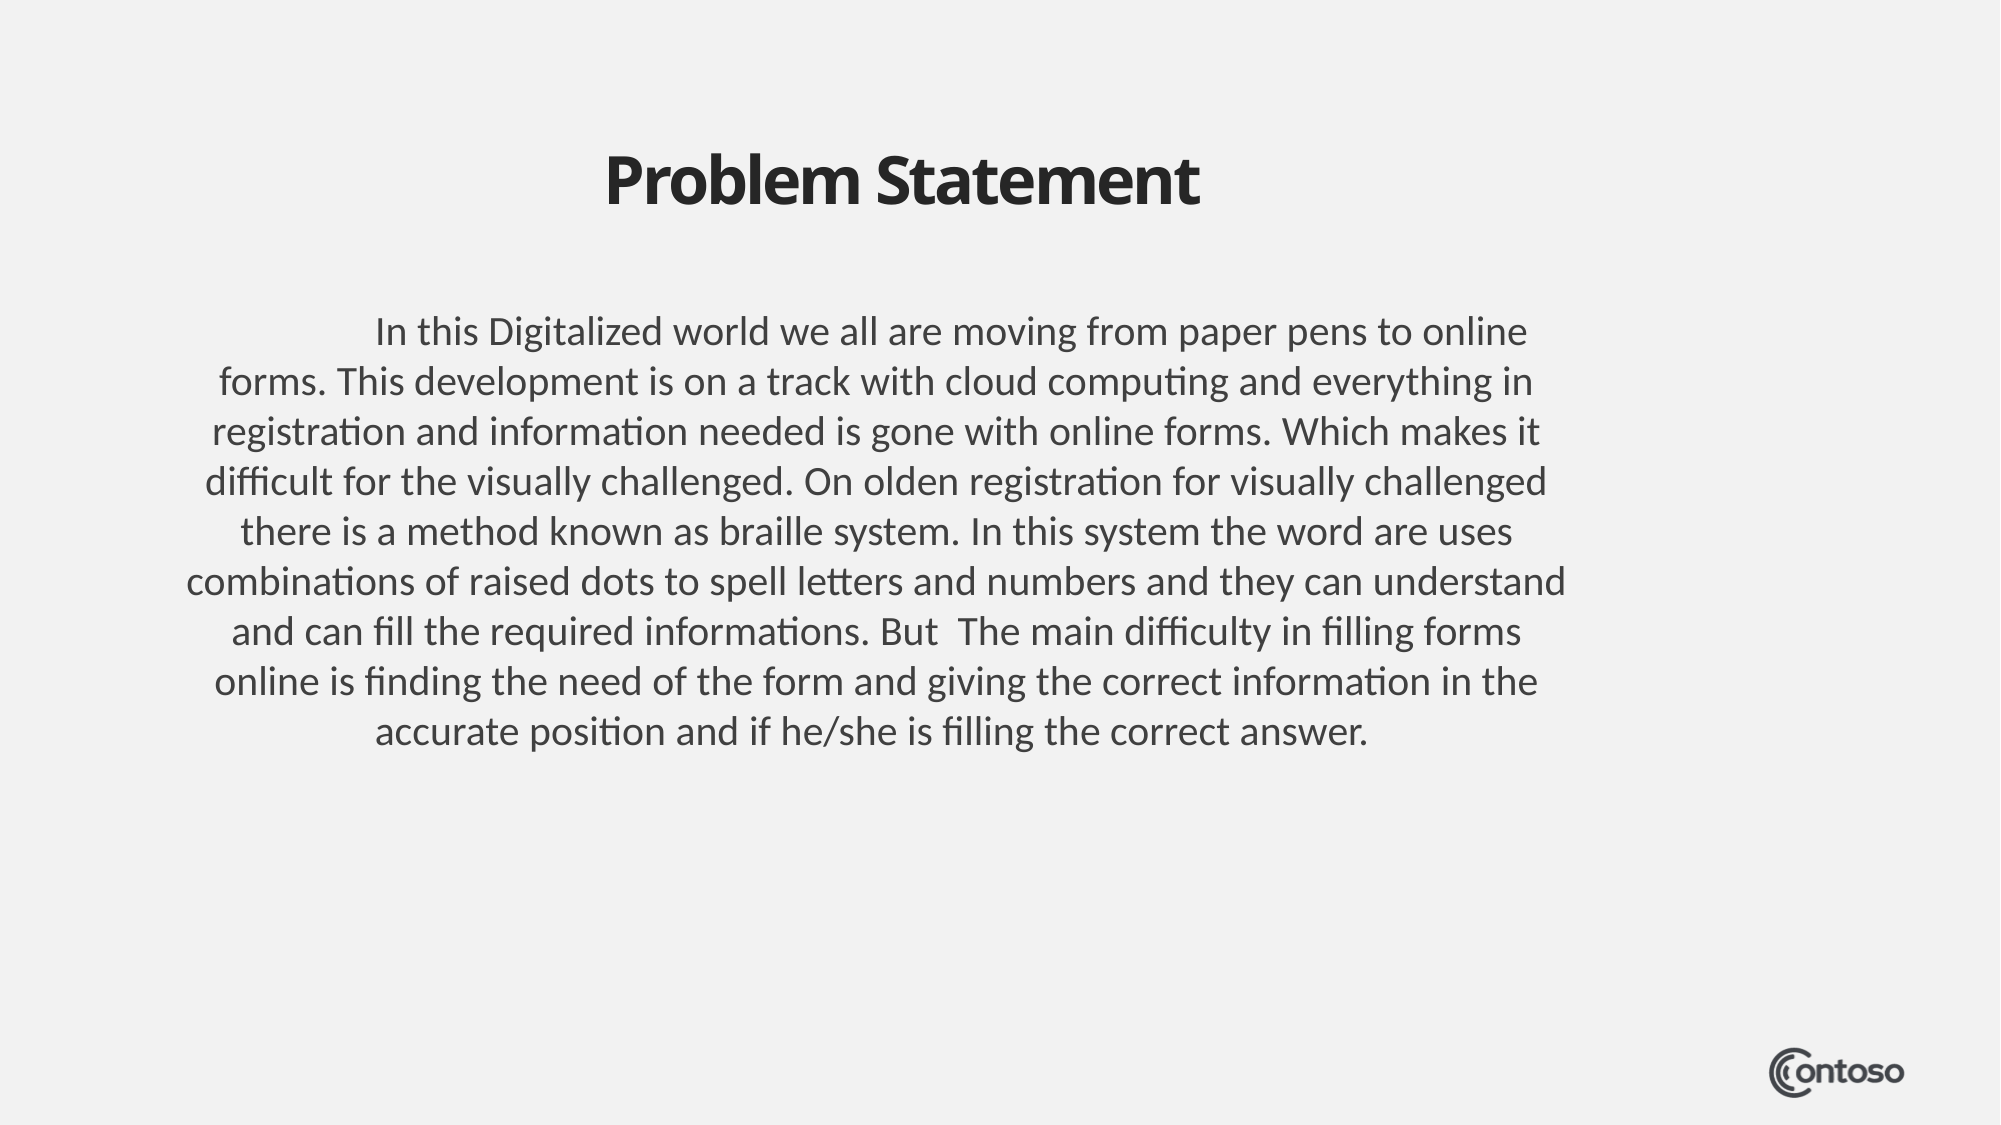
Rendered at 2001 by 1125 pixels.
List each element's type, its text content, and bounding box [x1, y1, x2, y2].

list In this Digitalized world we all are moving from paper pens to online forms. This development is on a track with cloud computing and everything in registration and information needed is gone with online forms. Which makes it difficult for the visually challenged. On olden registration for visually challenged there is a method known as braille system. In this system the word are uses combinations of raised dots to spell letters and numbers and they can understand and can fill the required informations. But The main difficulty in filling forms online is finding the need of the form and giving the correct information in the accurate position and if he/she is filling the correct answer. [135, 303, 1575, 671]
title Problem Statement [70, 147, 1735, 219]
